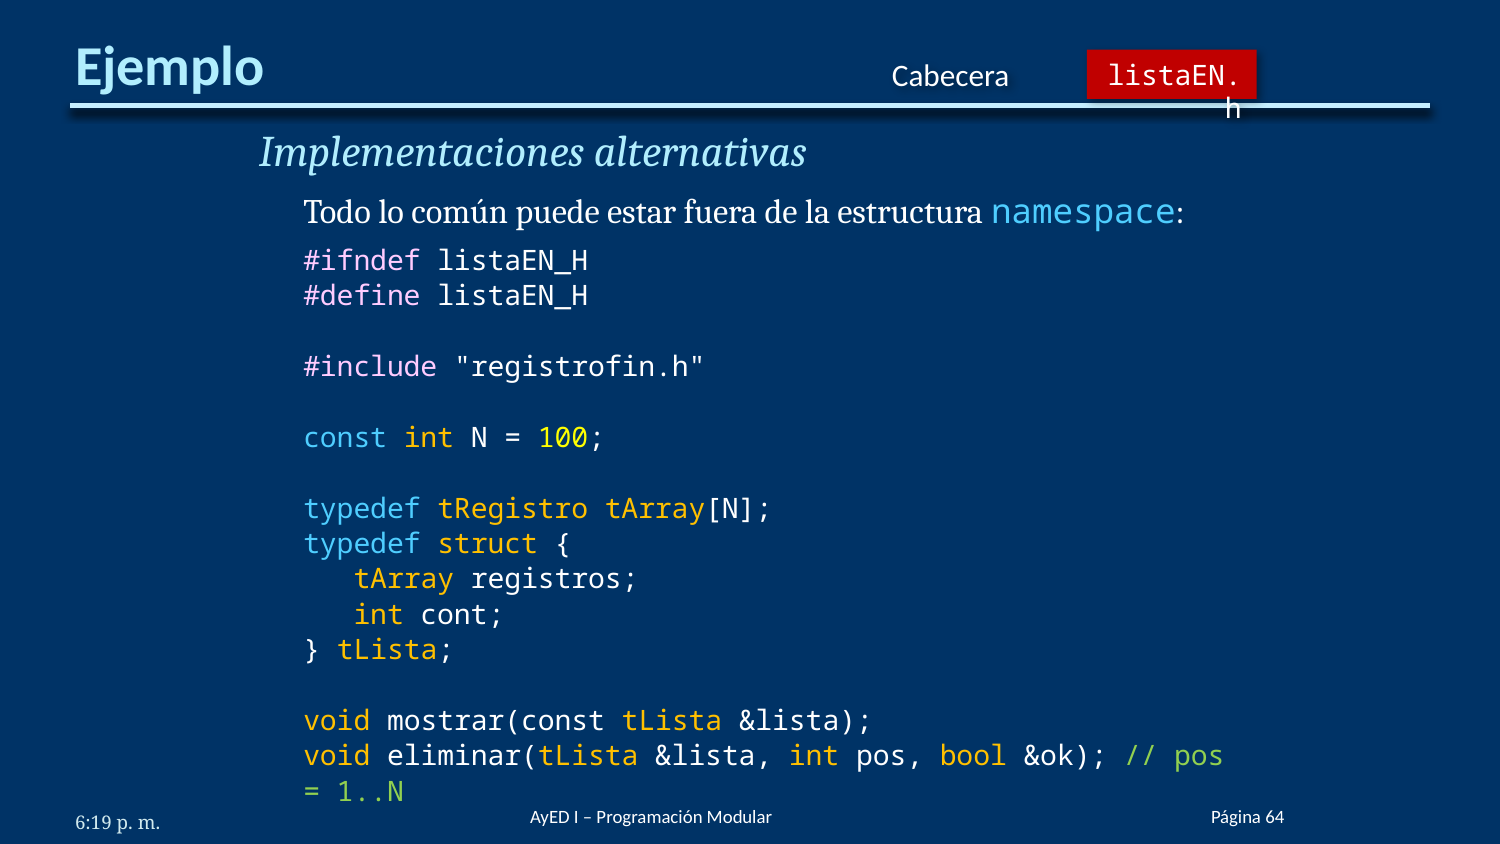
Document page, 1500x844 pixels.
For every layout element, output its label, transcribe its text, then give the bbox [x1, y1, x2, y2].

list Implementaciones alternativas Todo lo común puede estar fuera de la estructura namespace: #ifndef listaEN_H #define listaEN_H #include "registrofin.h" const int N = 100; typedef tRegistro tArray[N]; typedef struct { tArray registros; int cont; } tLista; void mostrar(const tLista &lista); void eliminar(tLista &lista, int pos, bool &ok); // pos = 1..N ... [243, 120, 1273, 750]
footer AyED I – Programación Modular [529, 782, 1046, 827]
text_box Cabecera [872, 47, 1025, 101]
text_box listaEN.h [1086, 49, 1257, 99]
slide_number Página ‹#› [1136, 782, 1285, 827]
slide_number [75, 788, 425, 833]
title Ejemplo [75, 35, 1425, 97]
